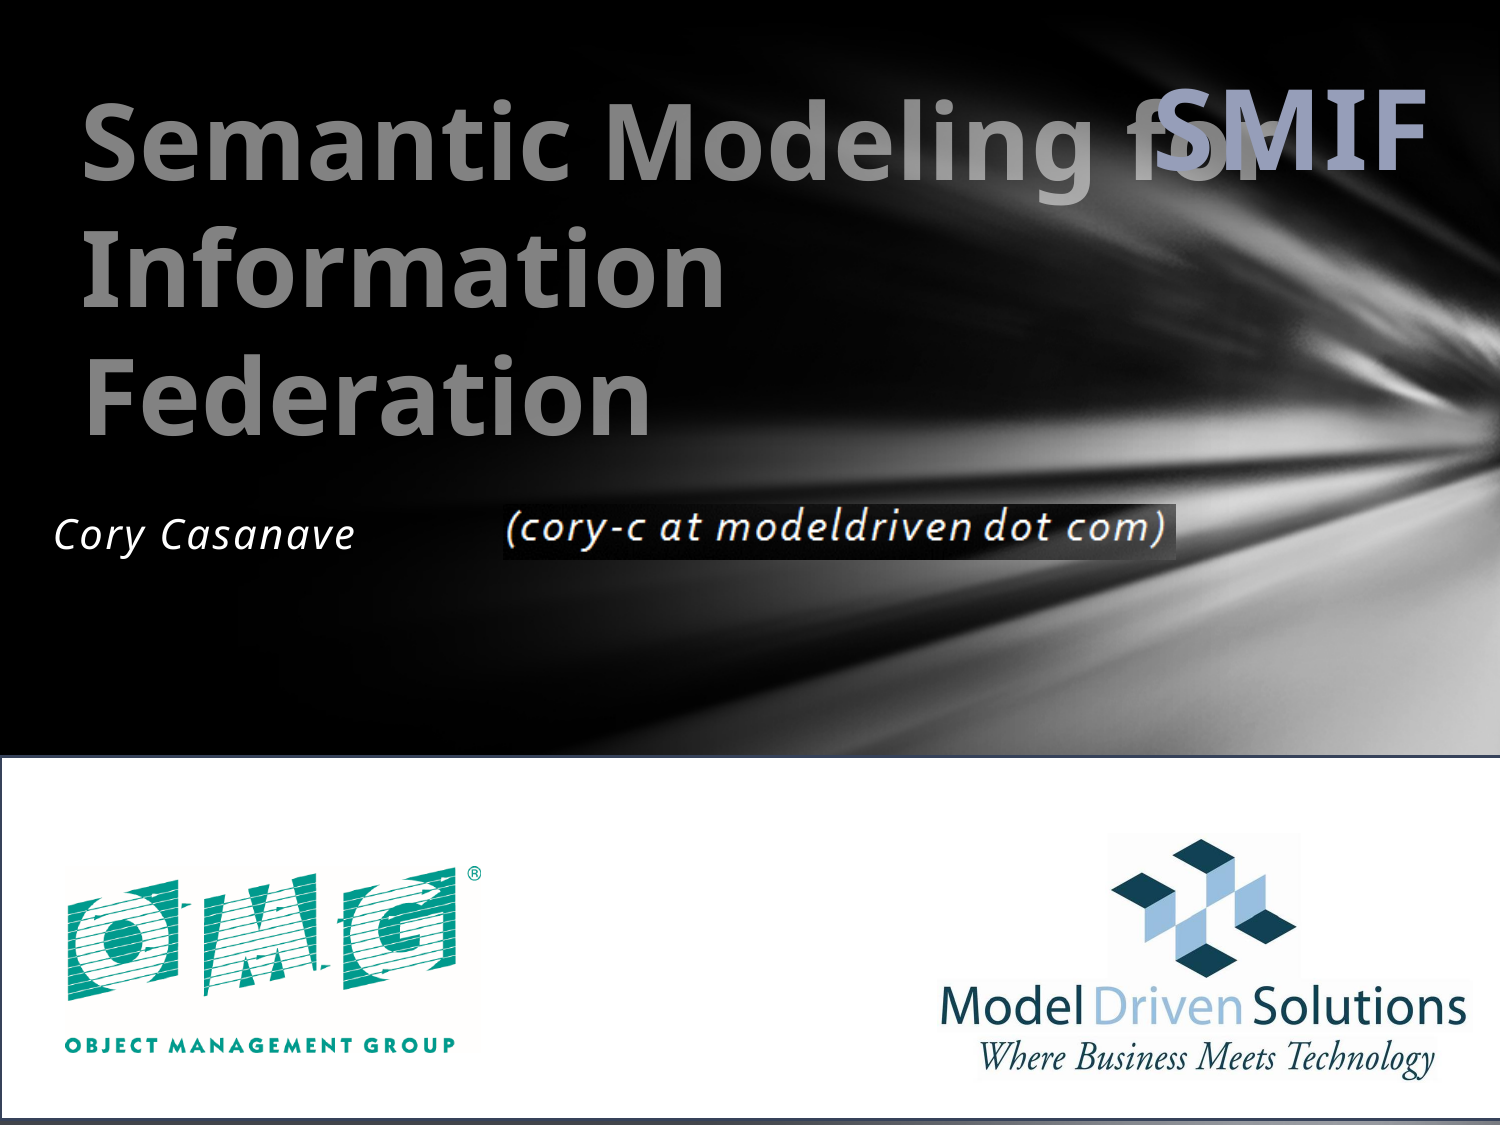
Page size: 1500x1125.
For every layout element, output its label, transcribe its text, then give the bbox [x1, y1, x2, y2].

picture [503, 504, 1176, 560]
picture [937, 833, 1474, 1083]
title Semantic Modeling for Information Federation [65, 63, 1326, 464]
text_box SMIF [1137, 49, 1447, 200]
subtitle Cory Casanave [37, 500, 1439, 689]
text_box [0, 755, 1500, 1121]
picture [65, 866, 481, 1053]
